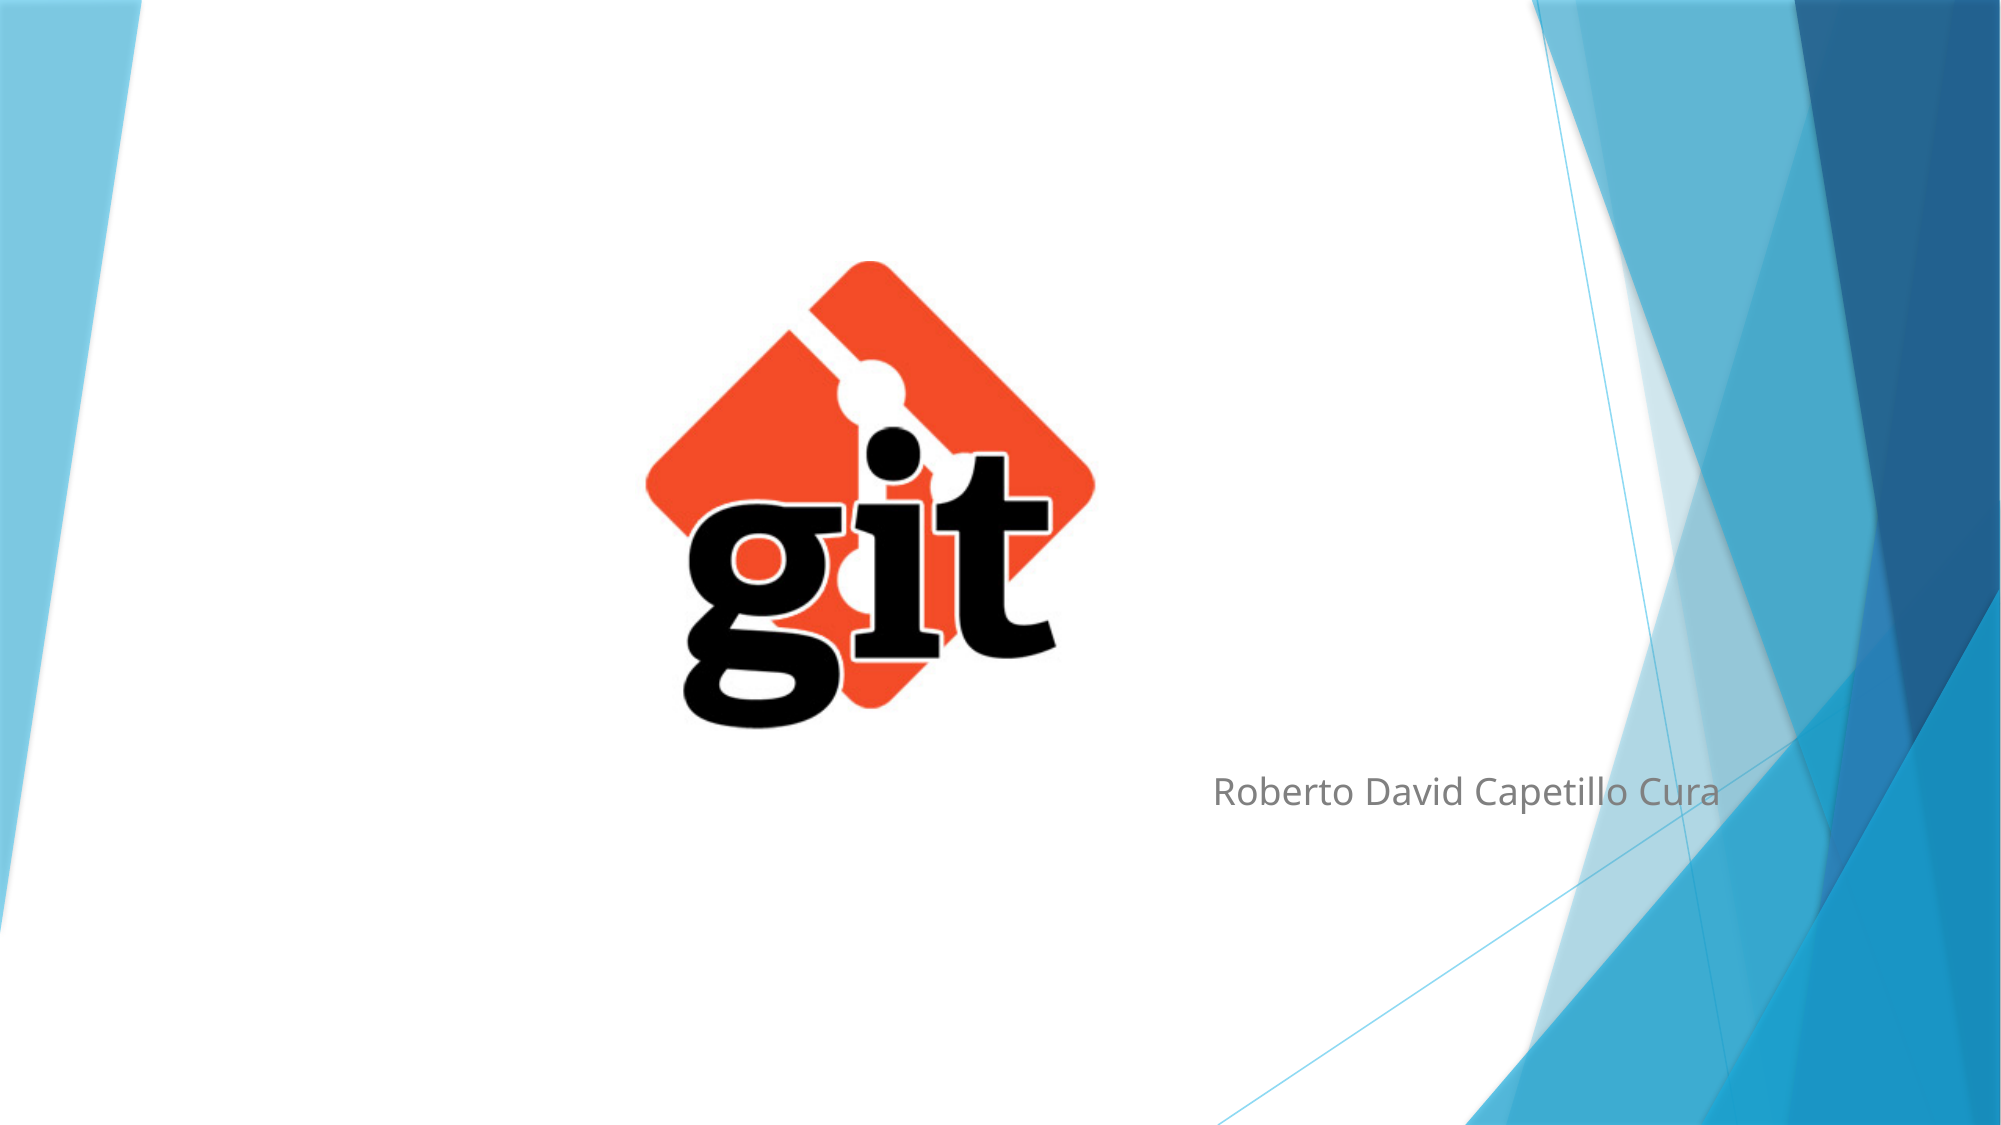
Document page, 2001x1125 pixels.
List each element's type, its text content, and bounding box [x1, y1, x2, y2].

subtitle Roberto David Capetillo Cura [236, 760, 1737, 851]
picture [635, 261, 1106, 732]
